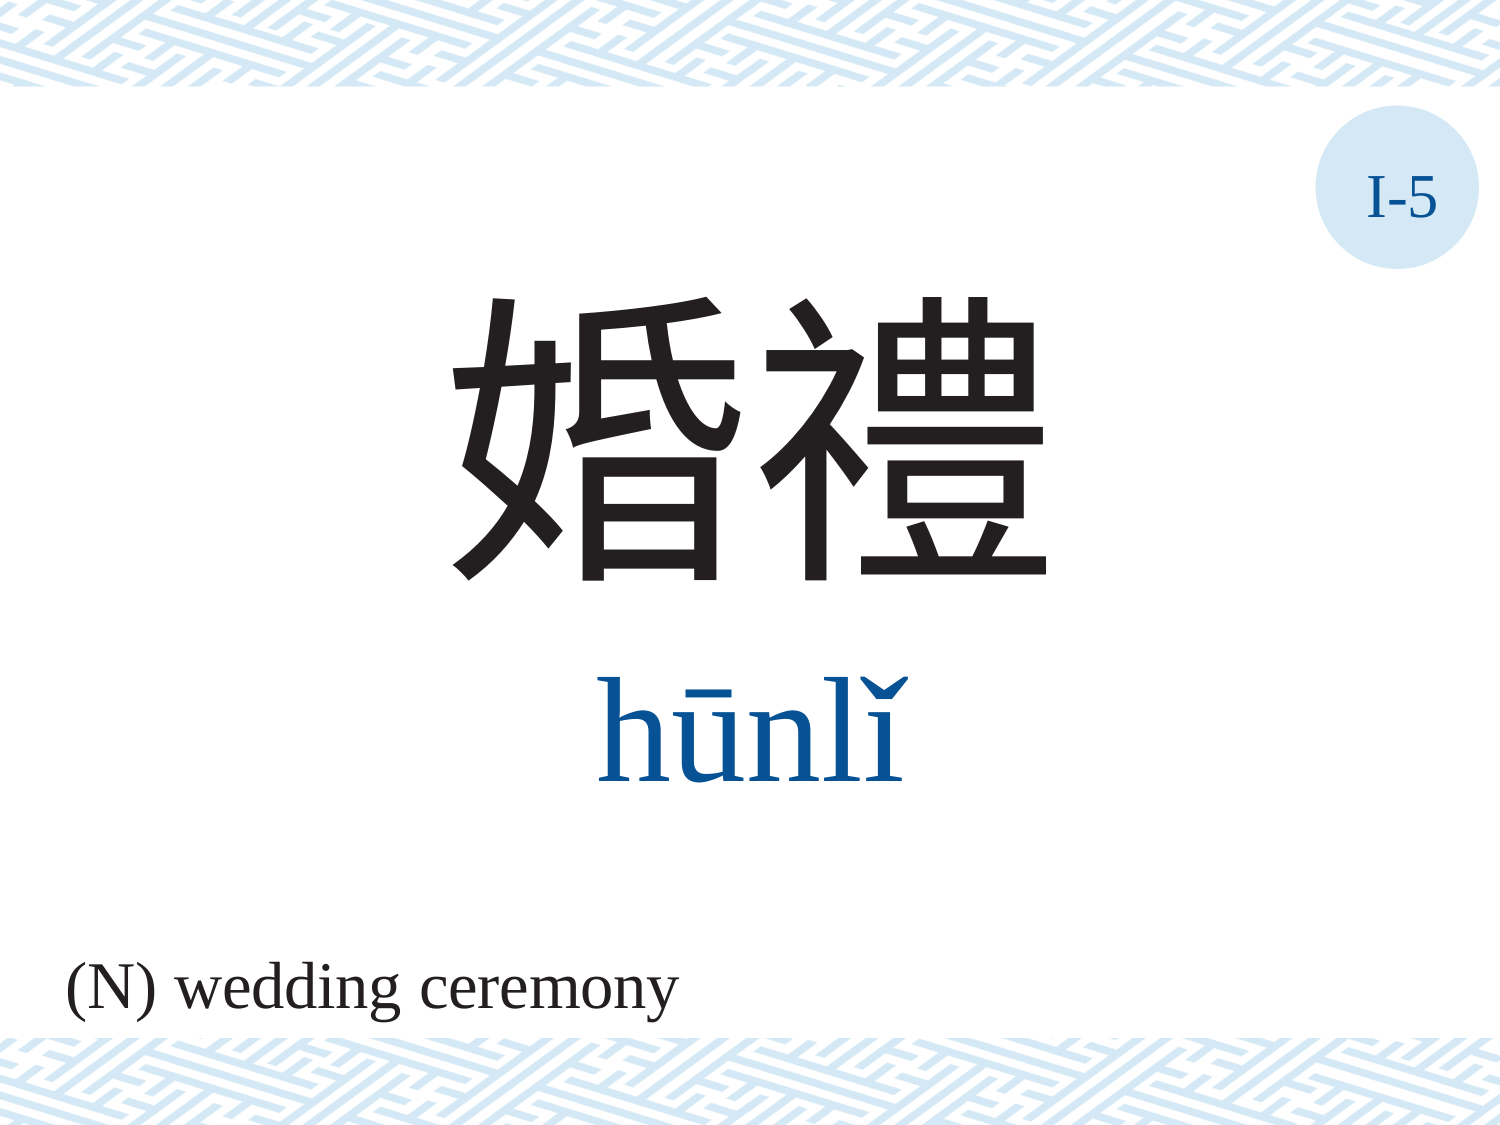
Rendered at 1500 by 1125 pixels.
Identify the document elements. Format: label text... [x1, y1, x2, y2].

picture [0, 0, 1500, 1125]
text_box (N) wedding ceremony [62, 942, 686, 1023]
text_box I-5 婚禮 hūnlǐ [439, 154, 1441, 812]
